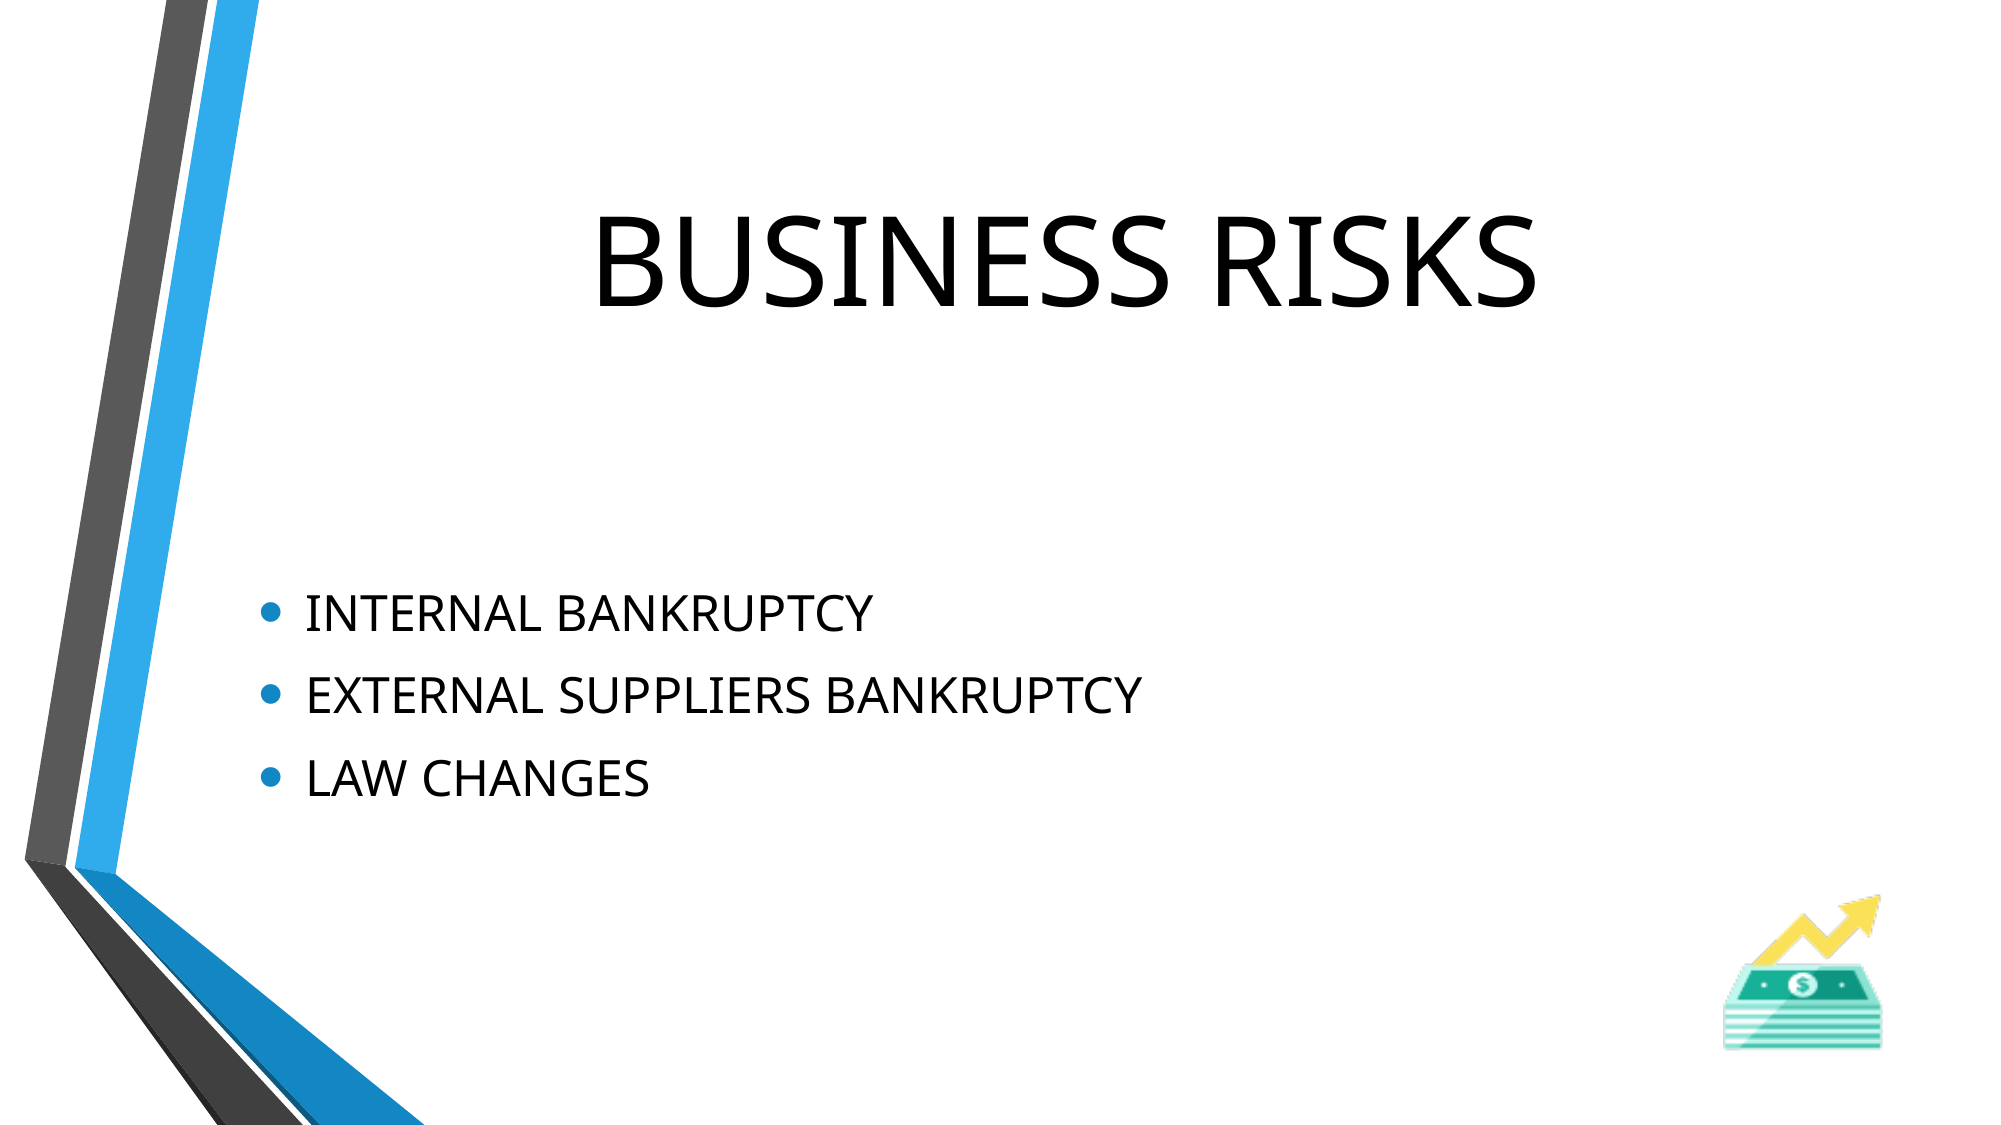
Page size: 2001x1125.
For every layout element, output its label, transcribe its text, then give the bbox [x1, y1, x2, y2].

picture [1669, 837, 1938, 1105]
list INTERNAL BANKRUPTCY EXTERNAL SUPPLIERS BANKRUPTCY LAW CHANGES [243, 437, 1887, 950]
title BUSINESS RISKS [243, 112, 1887, 400]
